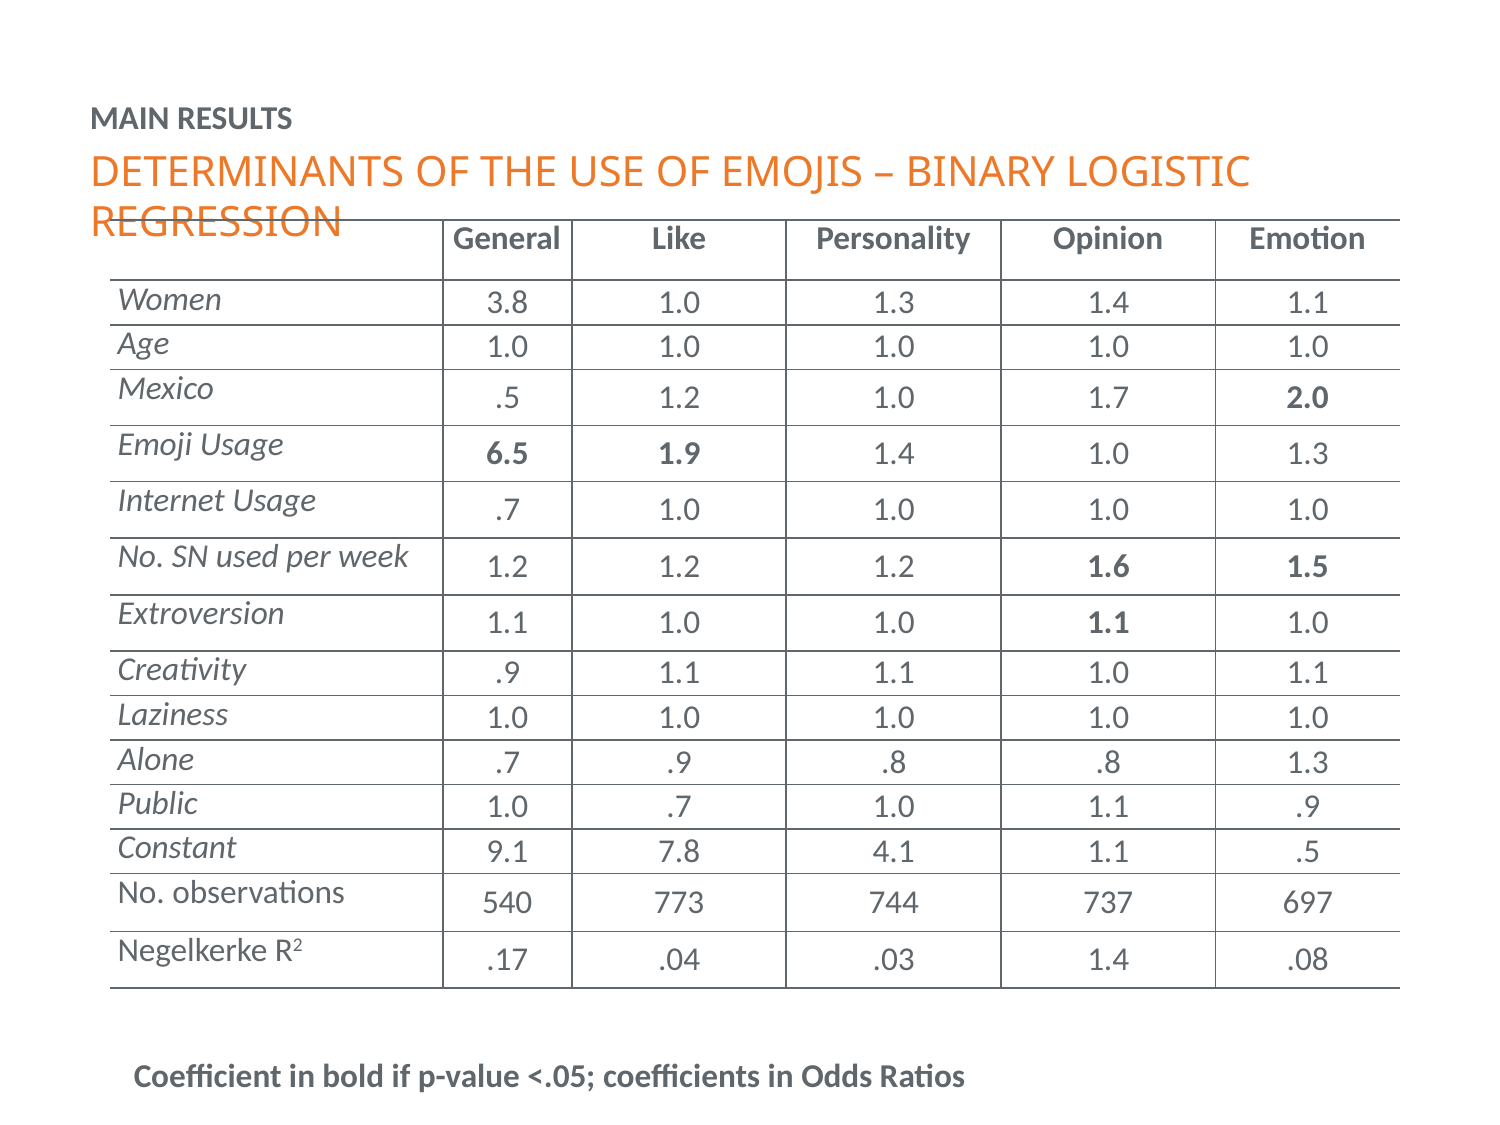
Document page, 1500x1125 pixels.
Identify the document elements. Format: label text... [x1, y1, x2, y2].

table_cell 1.1 [444, 596, 571, 650]
table_cell 7.8 [573, 830, 785, 873]
table_header [110, 221, 442, 279]
table_cell 4.1 [787, 830, 1000, 873]
table_cell 737 [1002, 874, 1215, 931]
table_cell Constant [110, 830, 442, 873]
table_cell .8 [787, 741, 1000, 784]
table_cell .7 [444, 482, 571, 537]
table_cell 697 [1216, 874, 1400, 931]
table_cell Mexico [110, 370, 442, 425]
table_cell .03 [787, 932, 1000, 987]
table_cell 1.3 [1216, 426, 1400, 481]
table_cell 6.5 [444, 426, 571, 481]
table_cell 1.0 [1216, 696, 1400, 739]
table_cell 1.6 [1002, 539, 1215, 594]
table_cell 1.1 [1002, 596, 1215, 650]
table_cell 1.9 [573, 426, 785, 481]
table_cell Public [110, 785, 442, 828]
table_cell 1.5 [1216, 539, 1400, 594]
table_cell Laziness [110, 696, 442, 739]
table_cell Alone [110, 741, 442, 784]
table_cell 1.4 [1002, 281, 1215, 324]
table_cell Women [110, 281, 442, 324]
table_cell Age [110, 326, 442, 369]
table_cell 1.2 [787, 539, 1000, 594]
table_cell 1.0 [1002, 482, 1215, 537]
table_cell 1.0 [444, 326, 571, 369]
table_cell Extroversion [110, 596, 442, 650]
table_cell 1.1 [1002, 785, 1215, 828]
table_cell 1.0 [787, 482, 1000, 537]
table_cell .9 [444, 652, 571, 695]
table_cell 1.4 [1002, 932, 1215, 987]
table_cell 1.1 [1216, 281, 1400, 324]
table_cell 2.0 [1216, 370, 1400, 425]
text_box Coefficient in bold if p-value <.05; coefficients in Odds Ratios [118, 1046, 982, 1102]
table_cell 1.0 [573, 596, 785, 650]
table_cell .08 [1216, 932, 1400, 987]
table_cell .04 [573, 932, 785, 987]
table_cell 1.0 [573, 326, 785, 369]
table_cell 1.2 [444, 539, 571, 594]
table_cell 540 [444, 874, 571, 931]
table_header Emotion [1216, 221, 1400, 279]
table_cell Creativity [110, 652, 442, 695]
table_cell 1.7 [1002, 370, 1215, 425]
table_cell 1.4 [787, 426, 1000, 481]
table_cell 1.2 [573, 539, 785, 594]
table_cell Negelkerke R2 [110, 932, 442, 987]
table_cell 1.0 [1002, 426, 1215, 481]
table_cell 773 [573, 874, 785, 931]
table_cell .17 [444, 932, 571, 987]
table_cell 1.0 [573, 482, 785, 537]
list DETERMINANTS OF THE USE OF EMOJIS – BINARY LOGISTIC REGRESSION [75, 137, 1483, 201]
table_cell 1.0 [1002, 326, 1215, 369]
table_cell 1.0 [787, 596, 1000, 650]
table_cell 1.0 [444, 785, 571, 828]
table_cell 1.0 [787, 326, 1000, 369]
table_cell 1.0 [573, 281, 785, 324]
table_header General [444, 221, 571, 279]
table_cell No. observations [110, 874, 442, 931]
table_header Personality [787, 221, 1000, 279]
title MAIN RESULTS [75, 88, 1425, 149]
table_cell .9 [1216, 785, 1400, 828]
table_cell Emoji Usage [110, 426, 442, 481]
table_cell .7 [444, 741, 571, 784]
table_cell 1.3 [1216, 741, 1400, 784]
table_cell 1.0 [1002, 652, 1215, 695]
table_cell 1.0 [1216, 596, 1400, 650]
table_cell 1.2 [573, 370, 785, 425]
table_cell 1.3 [787, 281, 1000, 324]
table_cell No. SN used per week [110, 539, 442, 594]
table_cell 1.0 [573, 696, 785, 739]
table_cell 1.1 [1002, 830, 1215, 873]
table_cell .7 [573, 785, 785, 828]
table_cell .5 [444, 370, 571, 425]
table_cell 1.1 [573, 652, 785, 695]
table_cell 1.0 [787, 785, 1000, 828]
table_cell Internet Usage [110, 482, 442, 537]
table_cell .8 [1002, 741, 1215, 784]
table_cell 1.0 [444, 696, 571, 739]
table_cell 1.0 [787, 370, 1000, 425]
table_cell 744 [787, 874, 1000, 931]
table_cell 1.0 [1002, 696, 1215, 739]
table_cell 1.1 [1216, 652, 1400, 695]
table_cell 1.0 [1216, 326, 1400, 369]
table_cell .5 [1216, 830, 1400, 873]
table_cell 3.8 [444, 281, 571, 324]
table_cell 1.0 [1216, 482, 1400, 537]
table_header Like [573, 221, 785, 279]
table_cell 1.1 [787, 652, 1000, 695]
table_cell 1.0 [787, 696, 1000, 739]
table_cell 9.1 [444, 830, 571, 873]
table_header Opinion [1002, 221, 1215, 279]
table_cell .9 [573, 741, 785, 784]
